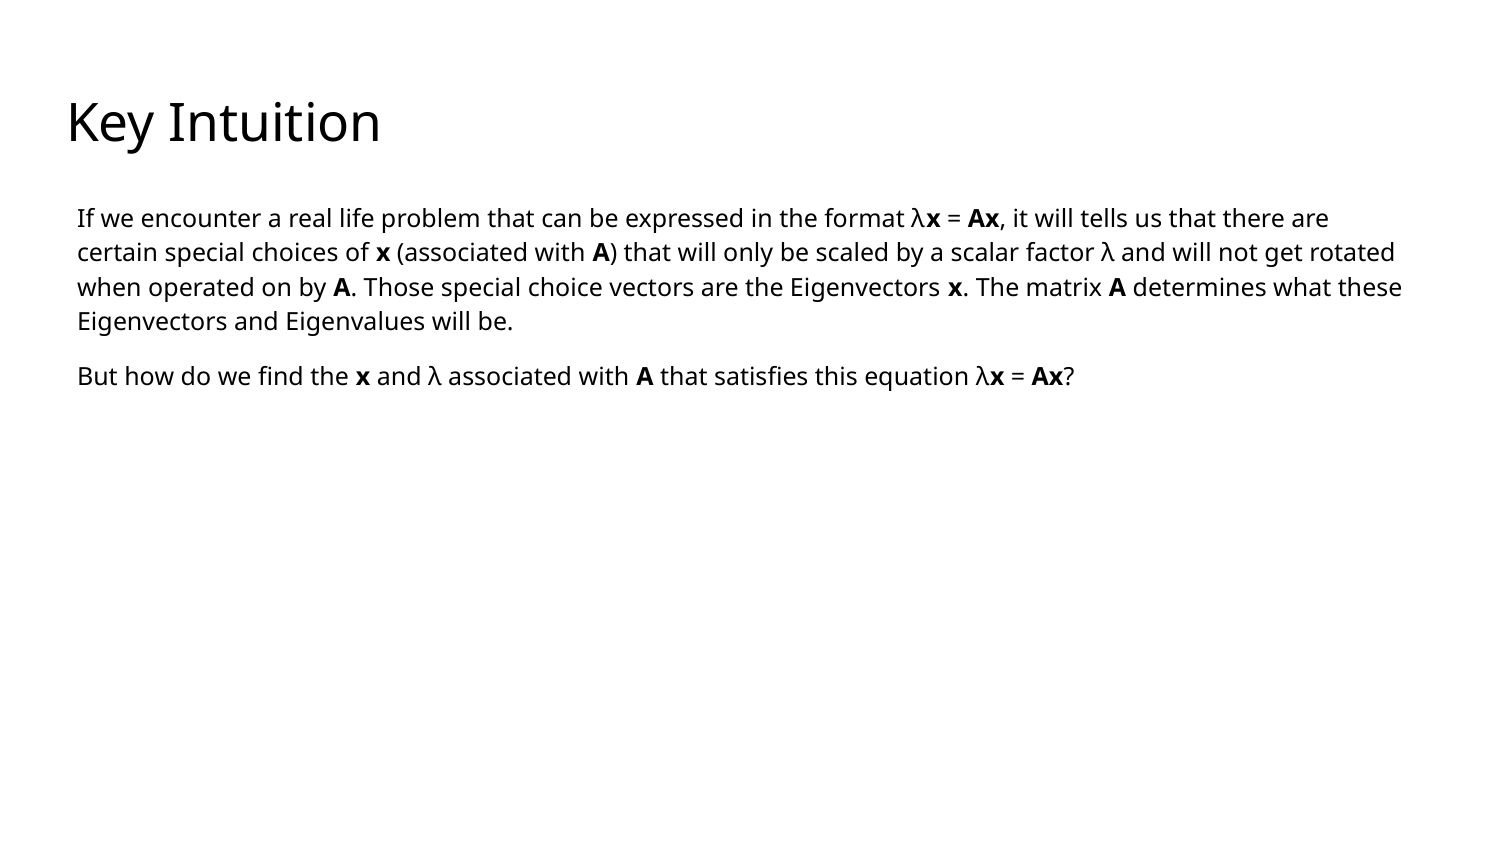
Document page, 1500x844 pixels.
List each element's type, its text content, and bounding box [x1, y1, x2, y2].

text_box If we encounter a real life problem that can be expressed in the format λx = Ax, it will tells us that there are certain special choices of x (associated with A) that will only be scaled by a scalar factor λ and will not get rotated when operated on by A. Those special choice vectors are the Eigenvectors x. The matrix A determines what these Eigenvectors and Eigenvalues will be. But how do we find the x and λ associated with A that satisfies this equation λx = Ax? [62, 182, 1418, 406]
text_box Key Intuition [51, 72, 1449, 167]
